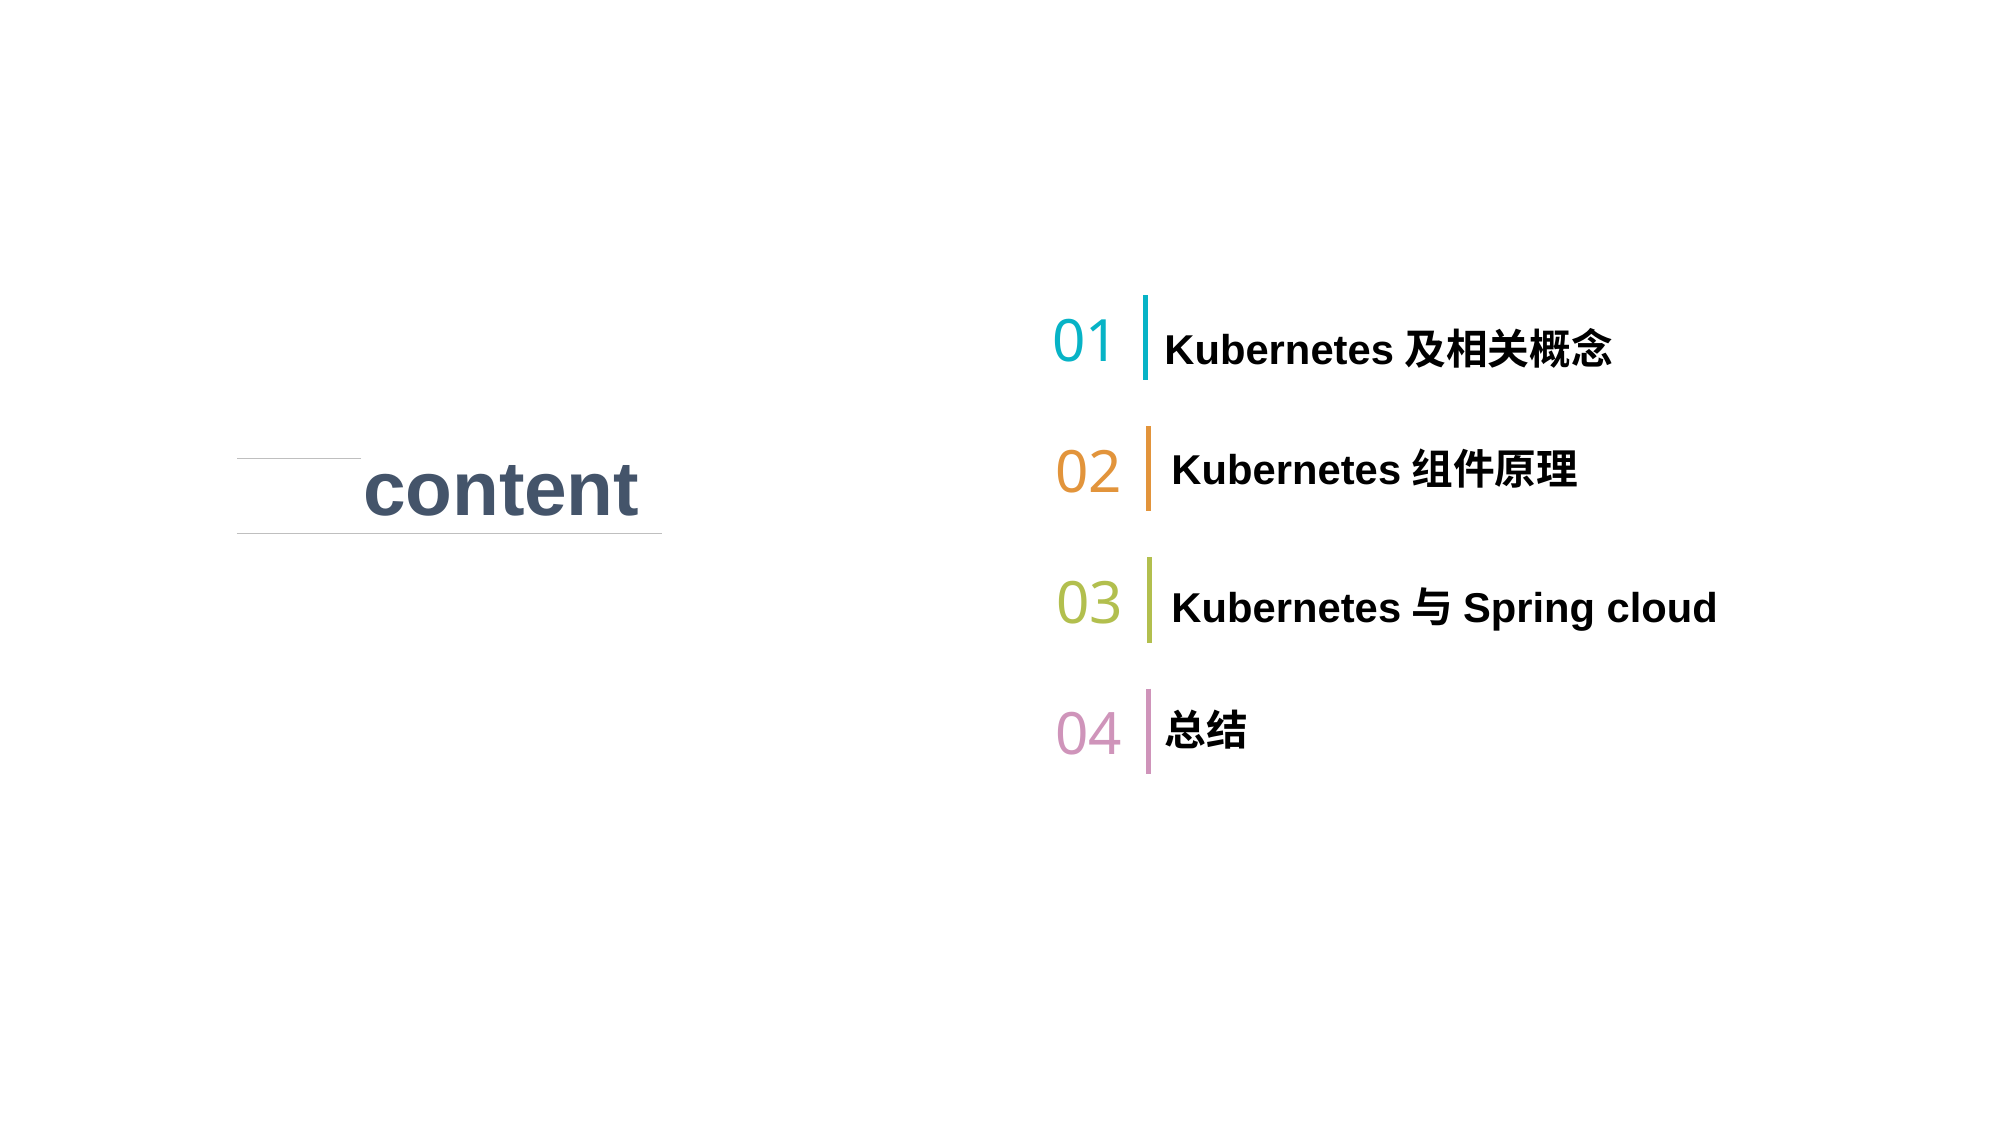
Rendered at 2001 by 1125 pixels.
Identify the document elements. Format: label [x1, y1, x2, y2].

text_box [236, 295, 1764, 774]
